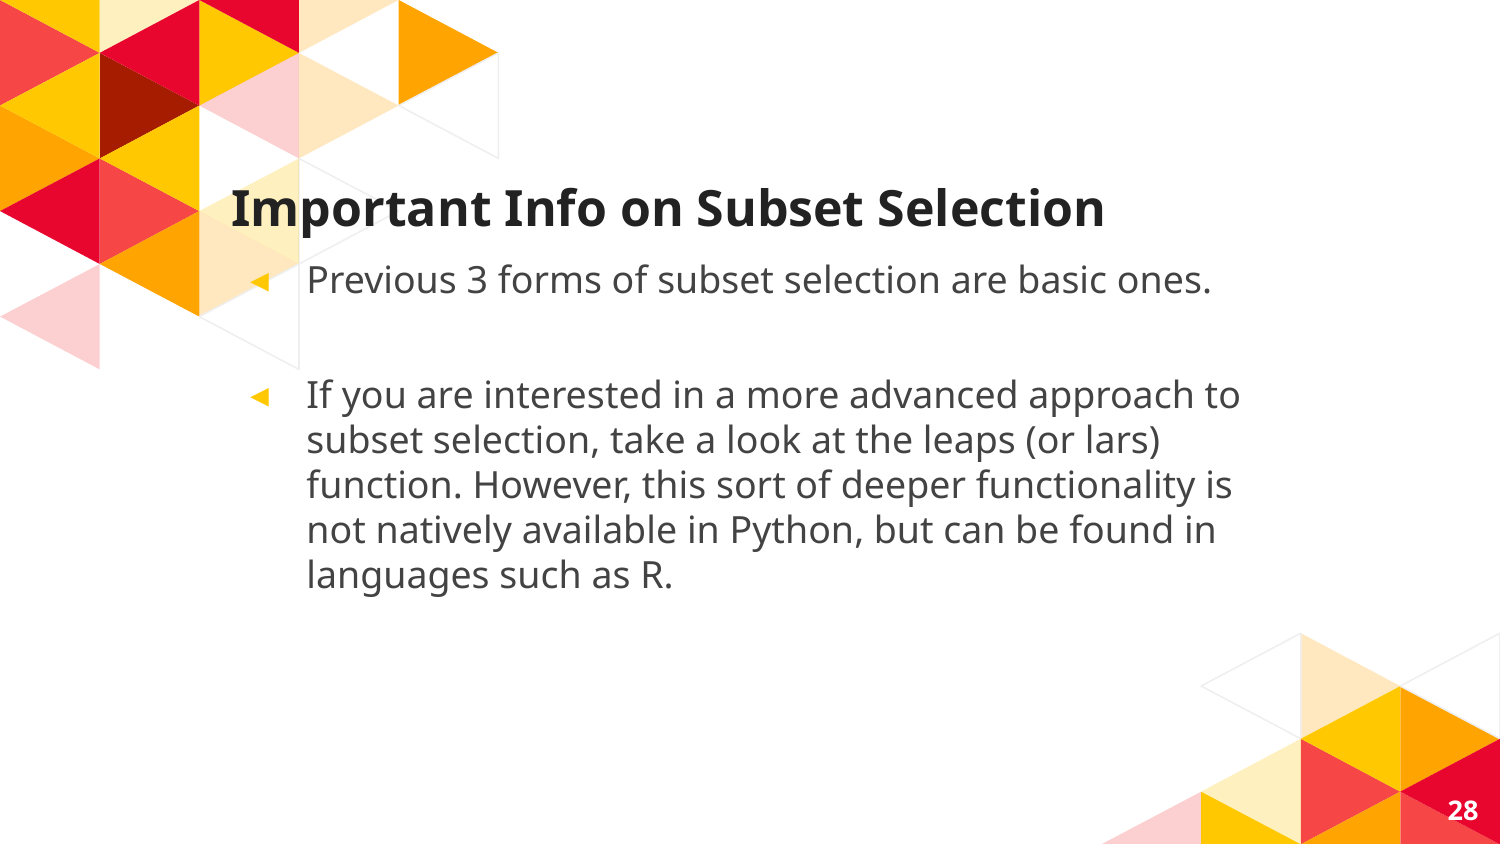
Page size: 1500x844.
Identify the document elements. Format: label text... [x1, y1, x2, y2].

list Previous 3 forms of subset selection are basic ones. If you are interested in a more advanced approach to subset selection, take a look at the leaps (or lars) function. However, this sort of deeper functionality is not natively available in Python, but can be found in languages such as R. [216, 240, 1276, 717]
title Important Info on Subset Selection [216, 142, 1276, 240]
slide_number 28 [1403, 779, 1494, 844]
